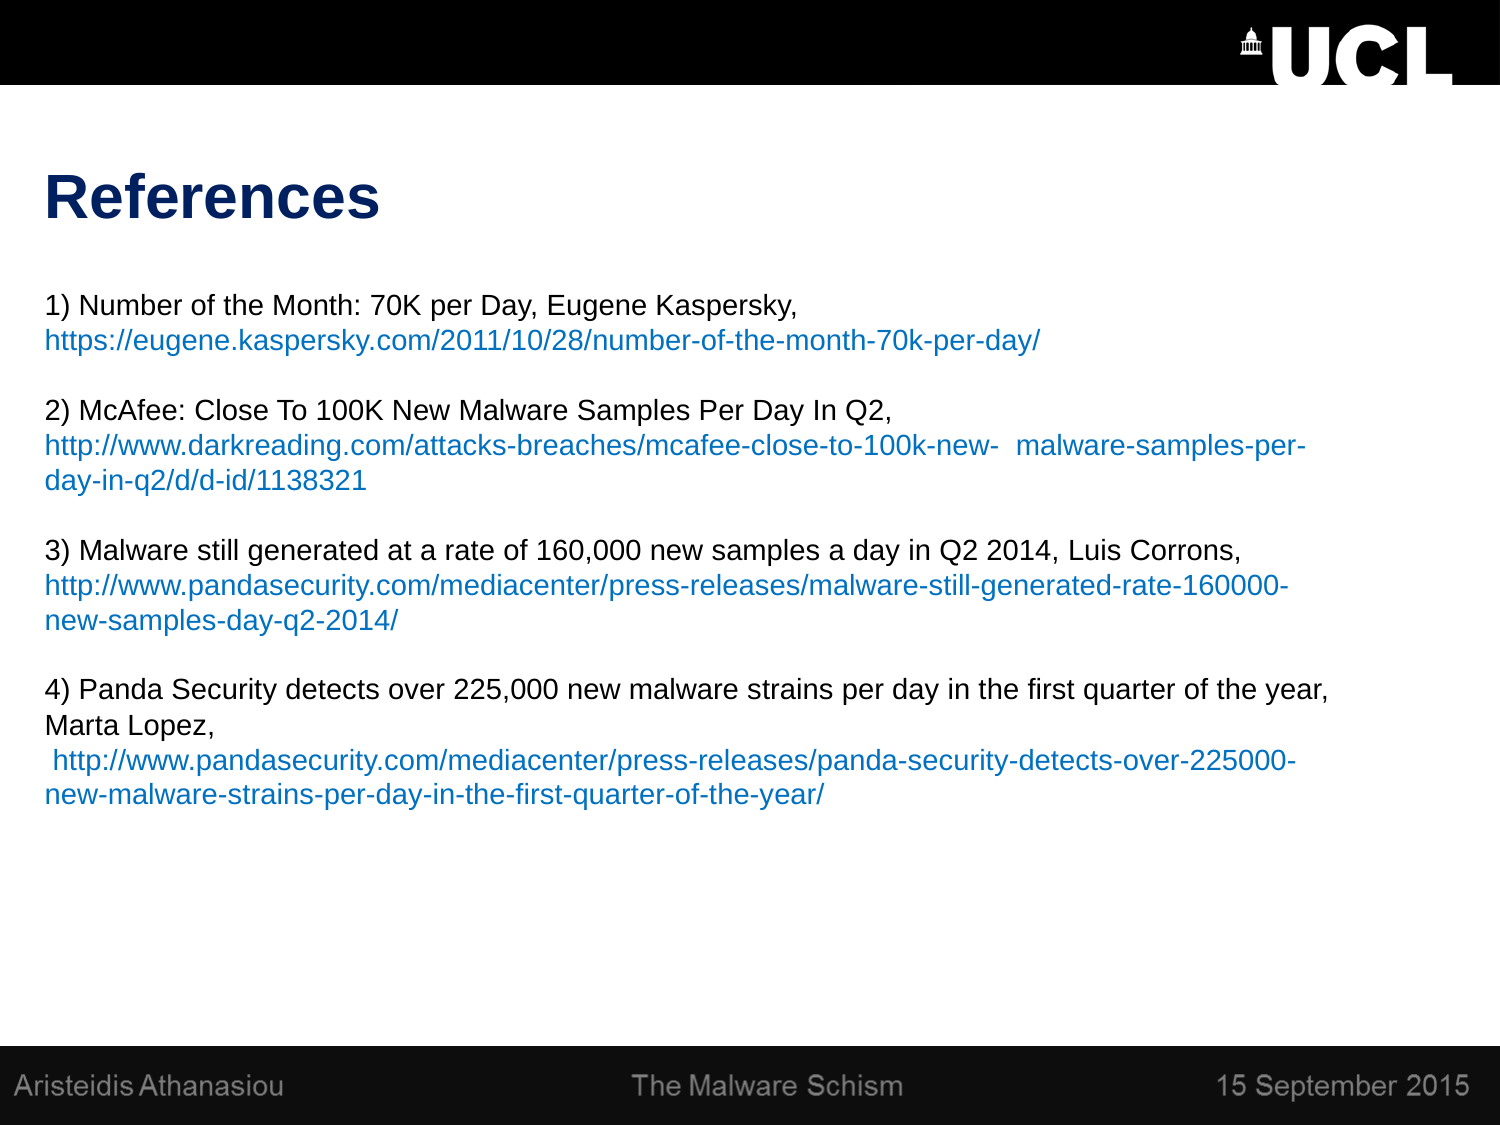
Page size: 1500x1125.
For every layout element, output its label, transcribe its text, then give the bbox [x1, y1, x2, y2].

picture [0, 0, 1500, 85]
picture [0, 1046, 1500, 1125]
title References [29, 148, 1471, 327]
text_box 1) Number of the Month: 70K per Day, Eugene Kaspersky, https://eugene.kaspersky.com/2011/10/28/number-of-the-month-70k-per-day/ 2) McAfee: Close To 100K New Malware Samples Per Day In Q2, http://www.darkreading.com/attacks-breaches/mcafee-close-to-100k-new- malware-samples-per-day-in-q2/d/d-id/1138321 3) Malware still generated at a rate of 160,000 new samples a day in Q2 2014, Luis Corrons, http://www.pandasecurity.com/mediacenter/press-releases/malware-still-generated-rate-160000-new-samples-day-q2-2014/ 4) Panda Security detects over 225,000 new malware strains per day in the first quarter of the year, Marta Lopez, http://www.pandasecurity.com/mediacenter/press-releases/panda-security-detects-over-225000-new-malware-strains-per-day-in-the-first-quarter-of-the-year/ [29, 278, 1365, 819]
